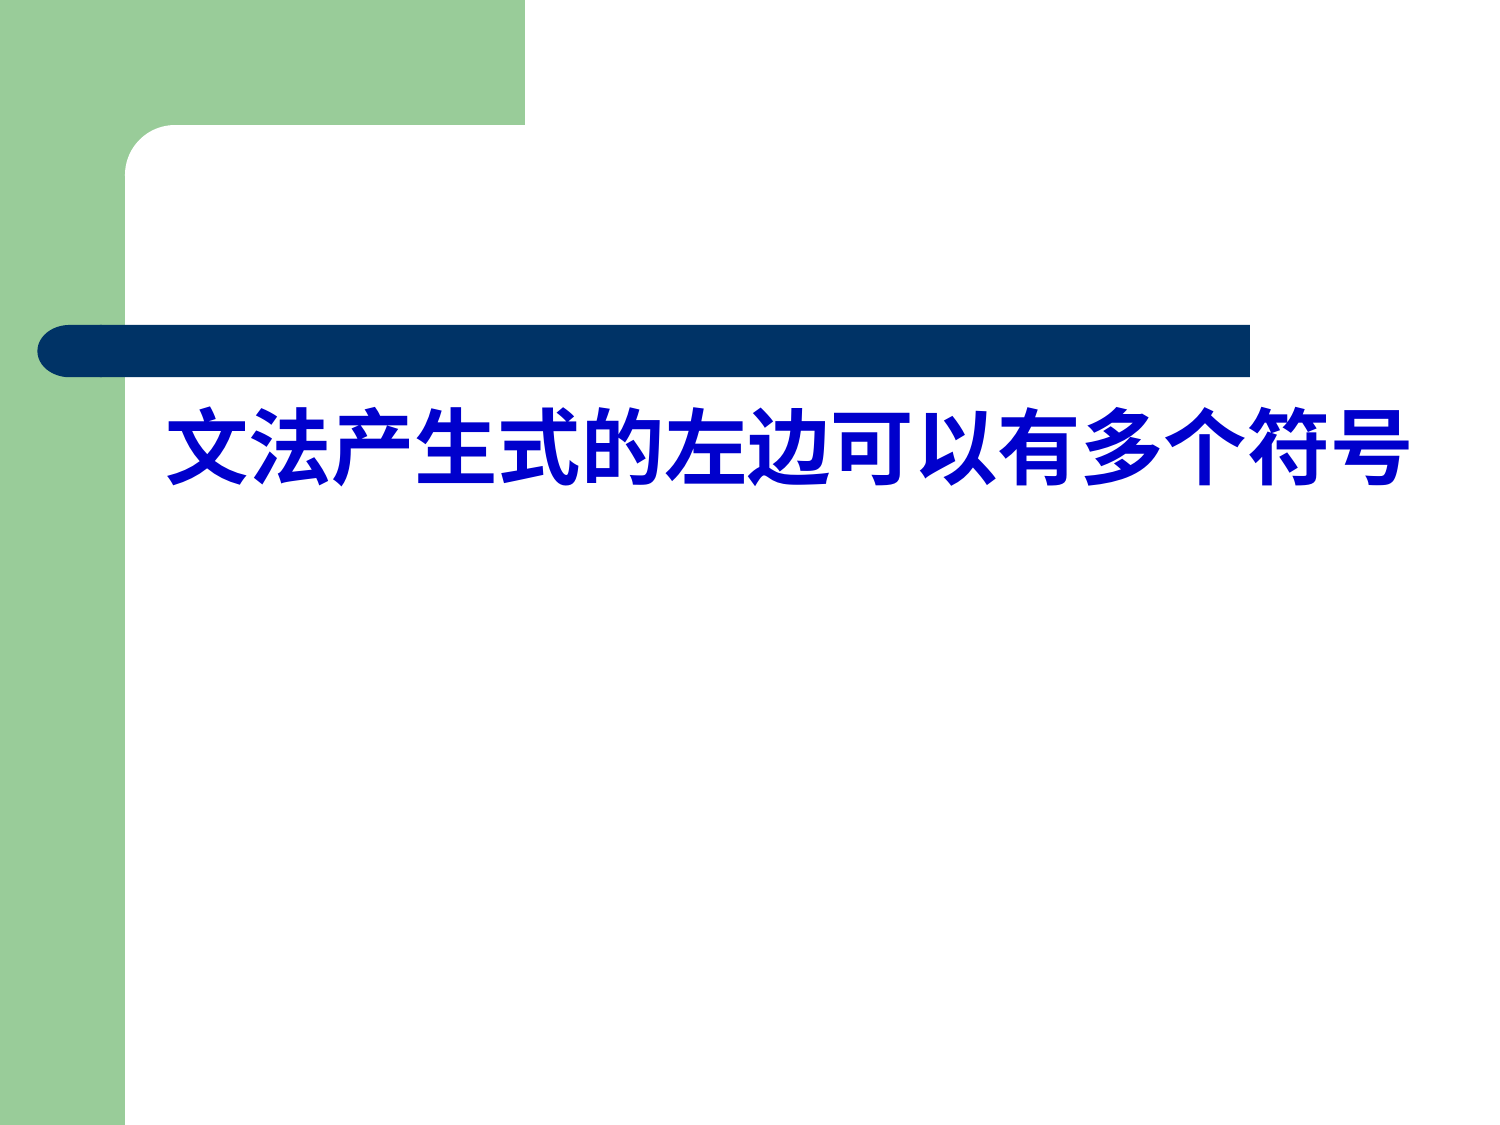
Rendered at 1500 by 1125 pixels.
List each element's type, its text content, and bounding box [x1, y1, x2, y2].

list 文法产生式的左边可以有多个符号 [149, 387, 1463, 1001]
